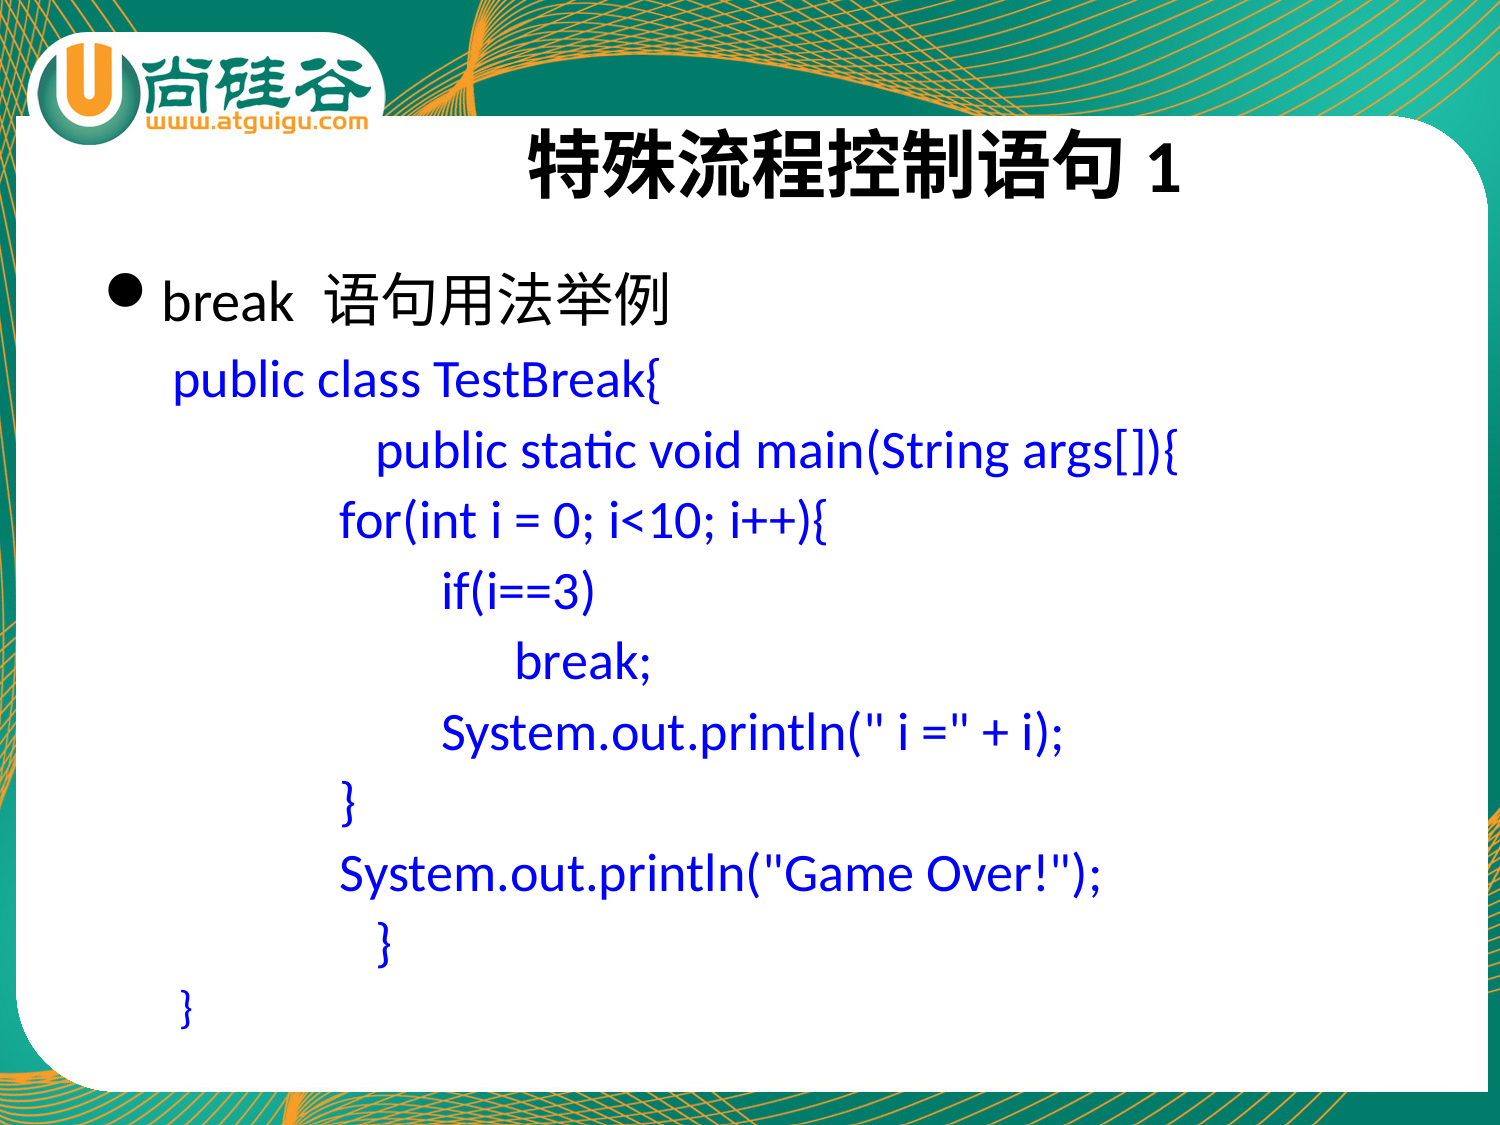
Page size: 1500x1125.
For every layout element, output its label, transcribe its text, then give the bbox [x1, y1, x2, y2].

list break 语句用法举例 public class TestBreak{ public static void main(String args[]){ for(int i = 0; i<10; i++){ if(i==3) break; System.out.println(" i =" + i); } System.out.println("Game Over!"); } } [88, 255, 1436, 1047]
picture [0, 0, 1500, 1125]
title 特殊流程控制语句1 [501, 90, 1208, 236]
